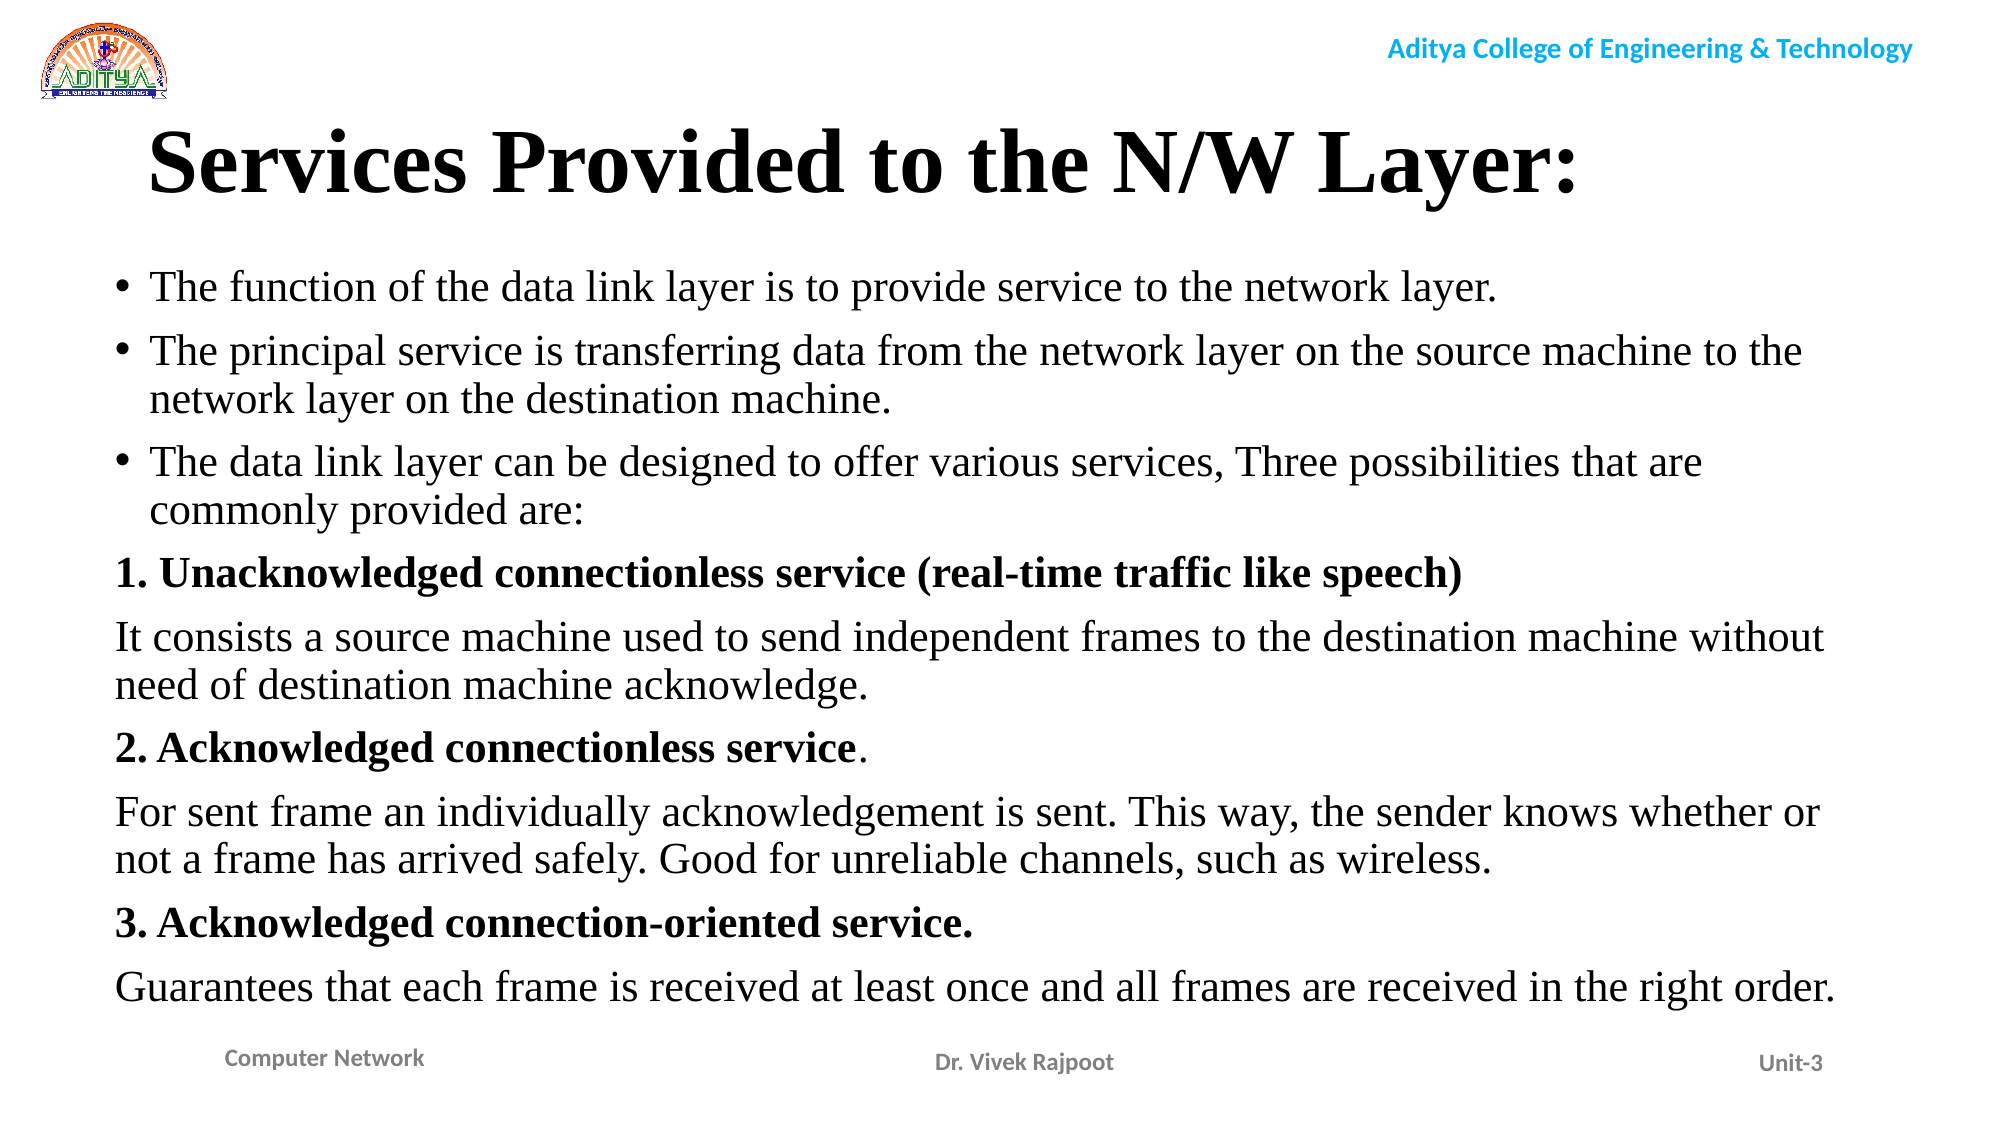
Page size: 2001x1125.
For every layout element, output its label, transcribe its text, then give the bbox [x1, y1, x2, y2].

text_box Services Provided to the N/W Layer: [132, 105, 1866, 220]
text_box The function of the data link layer is to provide service to the network layer. The principal service is transferring data from the network layer on the source machine to the network layer on the destination machine. The data link layer can be designed to offer various services, Three possibilities that are commonly provided are: 1. Unacknowledged connectionless service (real-time traffic like speech) It consists a source machine used to send independent frames to the destination machine without need of destination machine acknowledge. 2. Acknowledged connectionless service. For sent frame an individually acknowledgement is sent. This way, the sender knows whether or not a frame has arrived safely. Good for unreliable channels, such as wireless. 3. Acknowledged connection-oriented service. Guarantees that each frame is received at least once and all frames are received in the right order. [99, 256, 1868, 1032]
picture [125, 1032, 461, 1113]
text_box Unit-3 [1743, 1031, 1861, 1091]
text_box Dr. Vivek Rajpoot [799, 1030, 1250, 1091]
picture [39, 22, 168, 99]
